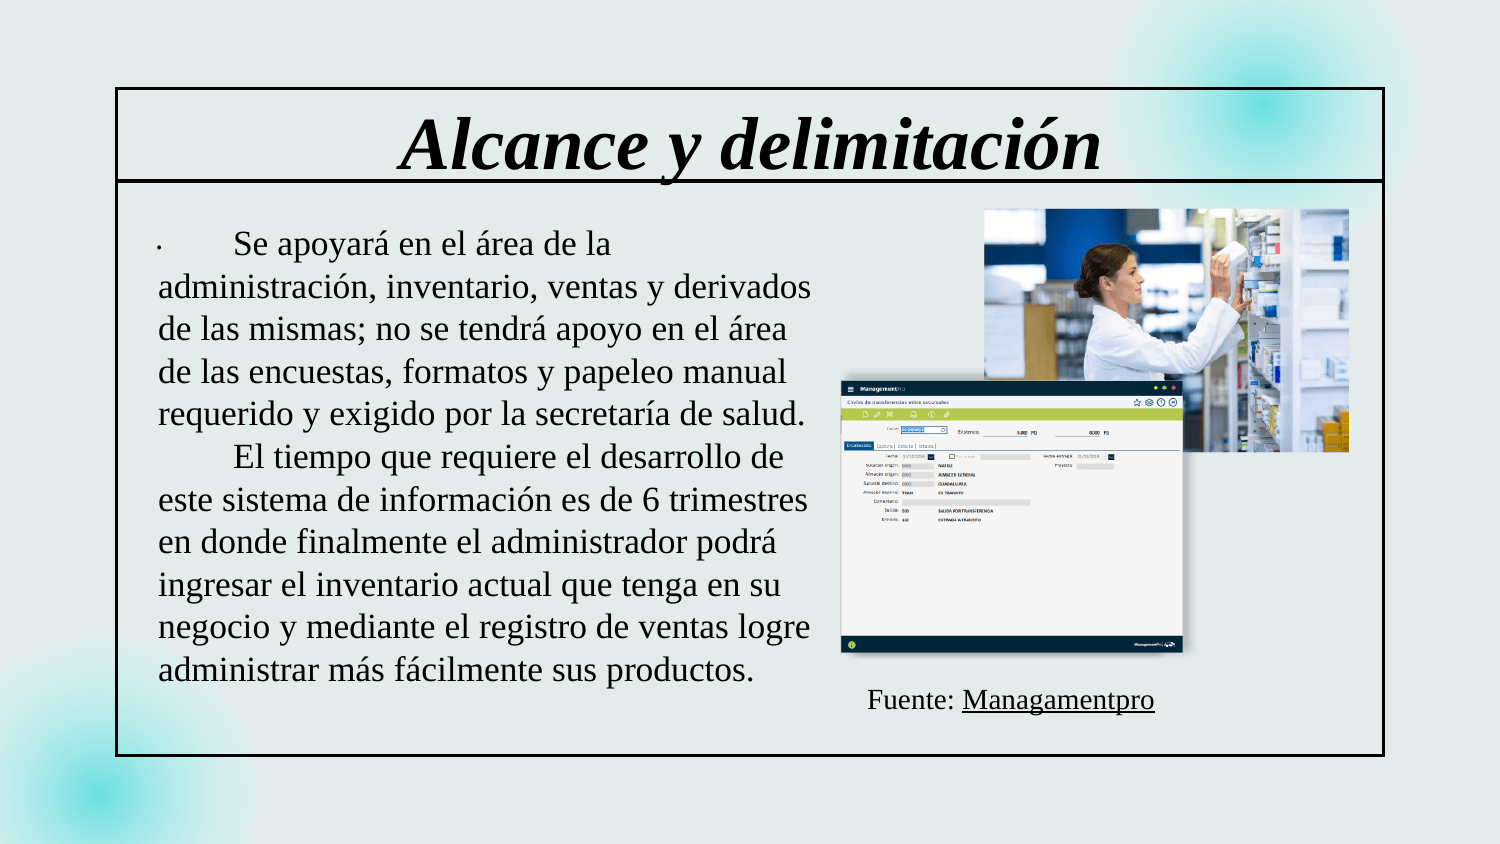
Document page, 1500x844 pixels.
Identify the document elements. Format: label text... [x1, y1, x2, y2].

text_box Fuente: Managamentpro [852, 675, 1334, 731]
title Alcance y delimitación [119, 88, 1385, 192]
text_box Se apoyará en el área de la administración, inventario, ventas y derivados de las mismas; no se tendrá apoyo en el área de las encuestas, formatos y papeleo manual requerido y exigido por la secretaría de salud. El tiempo que requiere el desarrollo de este sistema de información es de 6 trimestres en donde finalmente el administrador podrá ingresar el inventario actual que tenga en su negocio y mediante el registro de ventas logre administrar más fácilmente sus productos. [143, 205, 841, 704]
picture [830, 207, 1355, 666]
